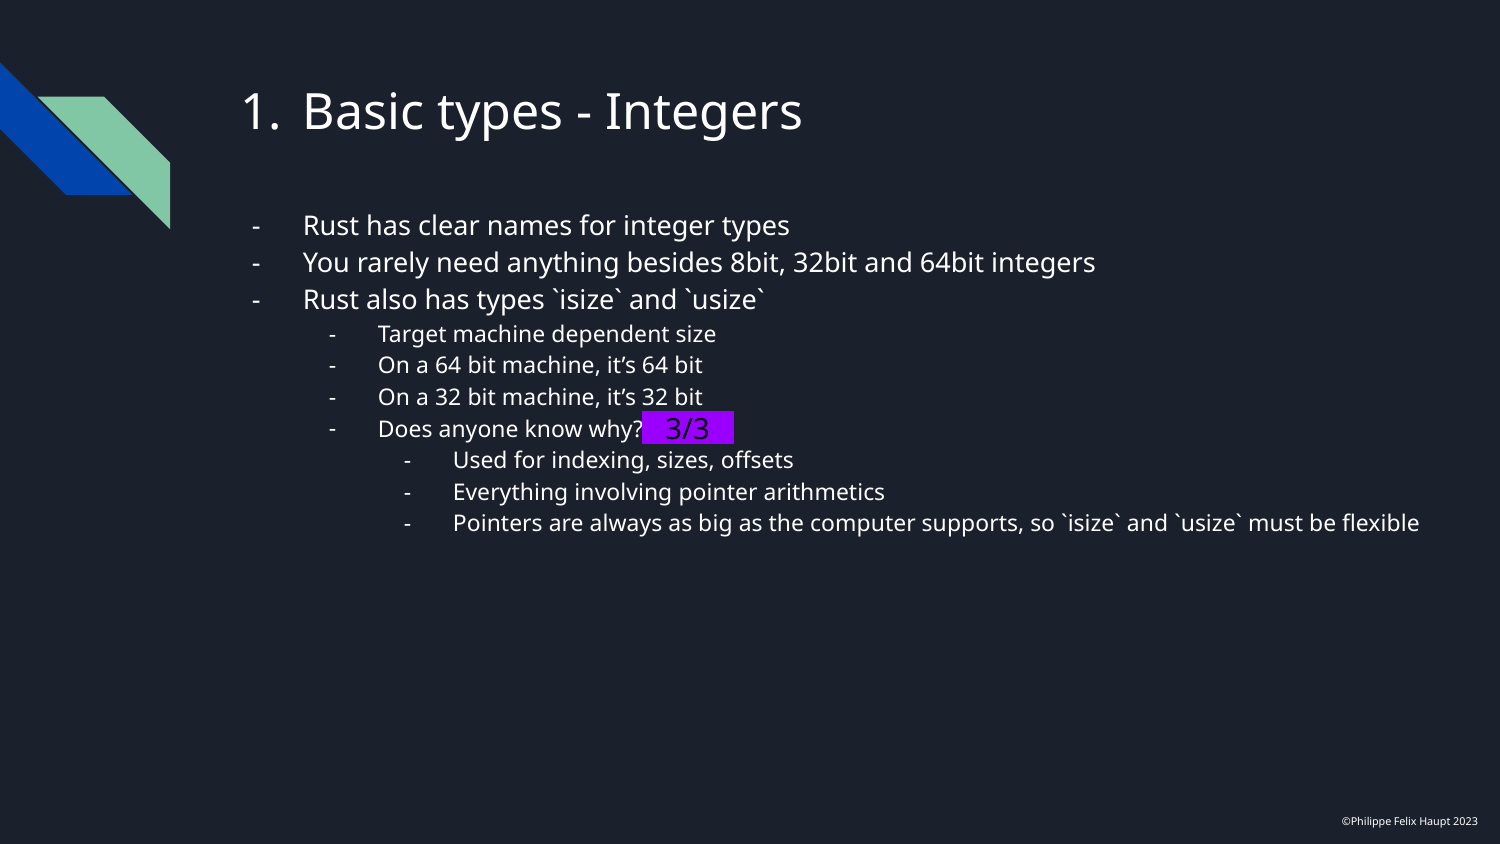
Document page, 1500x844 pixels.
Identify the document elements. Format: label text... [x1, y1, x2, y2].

subtitle ©Philippe Felix Haupt 2023 [1326, 801, 1500, 844]
text_box 3/3 [642, 411, 733, 444]
list Rust has clear names for integer types You rarely need anything besides 8bit, 32bit and 64bit integers Rust also has types `isize` and `usize` Target machine dependent size On a 64 bit machine, it’s 64 bit On a 32 bit machine, it’s 32 bit Does anyone know why? Used for indexing, sizes, offsets Everything involving pointer arithmetics Pointers are always as big as the computer supports, so `isize` and `usize` must be flexible [212, 188, 1439, 667]
title Basic types - Integers [212, 64, 1368, 188]
